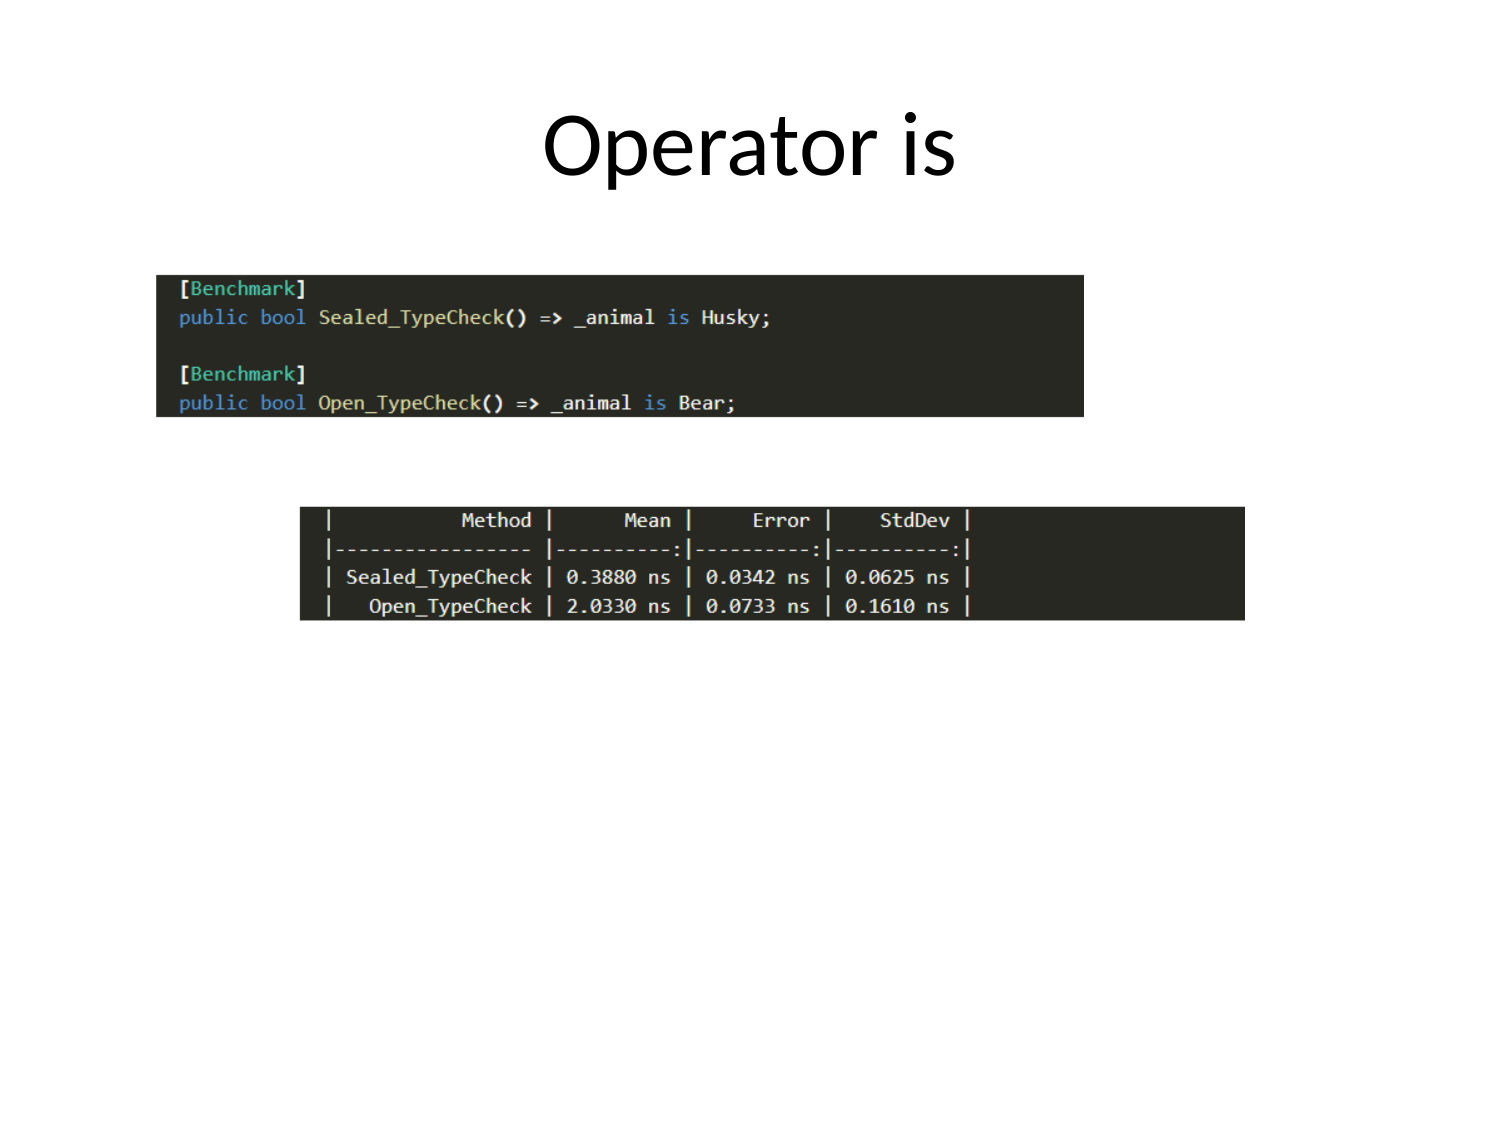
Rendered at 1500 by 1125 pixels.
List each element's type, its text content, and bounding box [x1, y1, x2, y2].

picture [255, 488, 1245, 637]
picture [135, 255, 1084, 431]
title Operator is [75, 45, 1425, 233]
